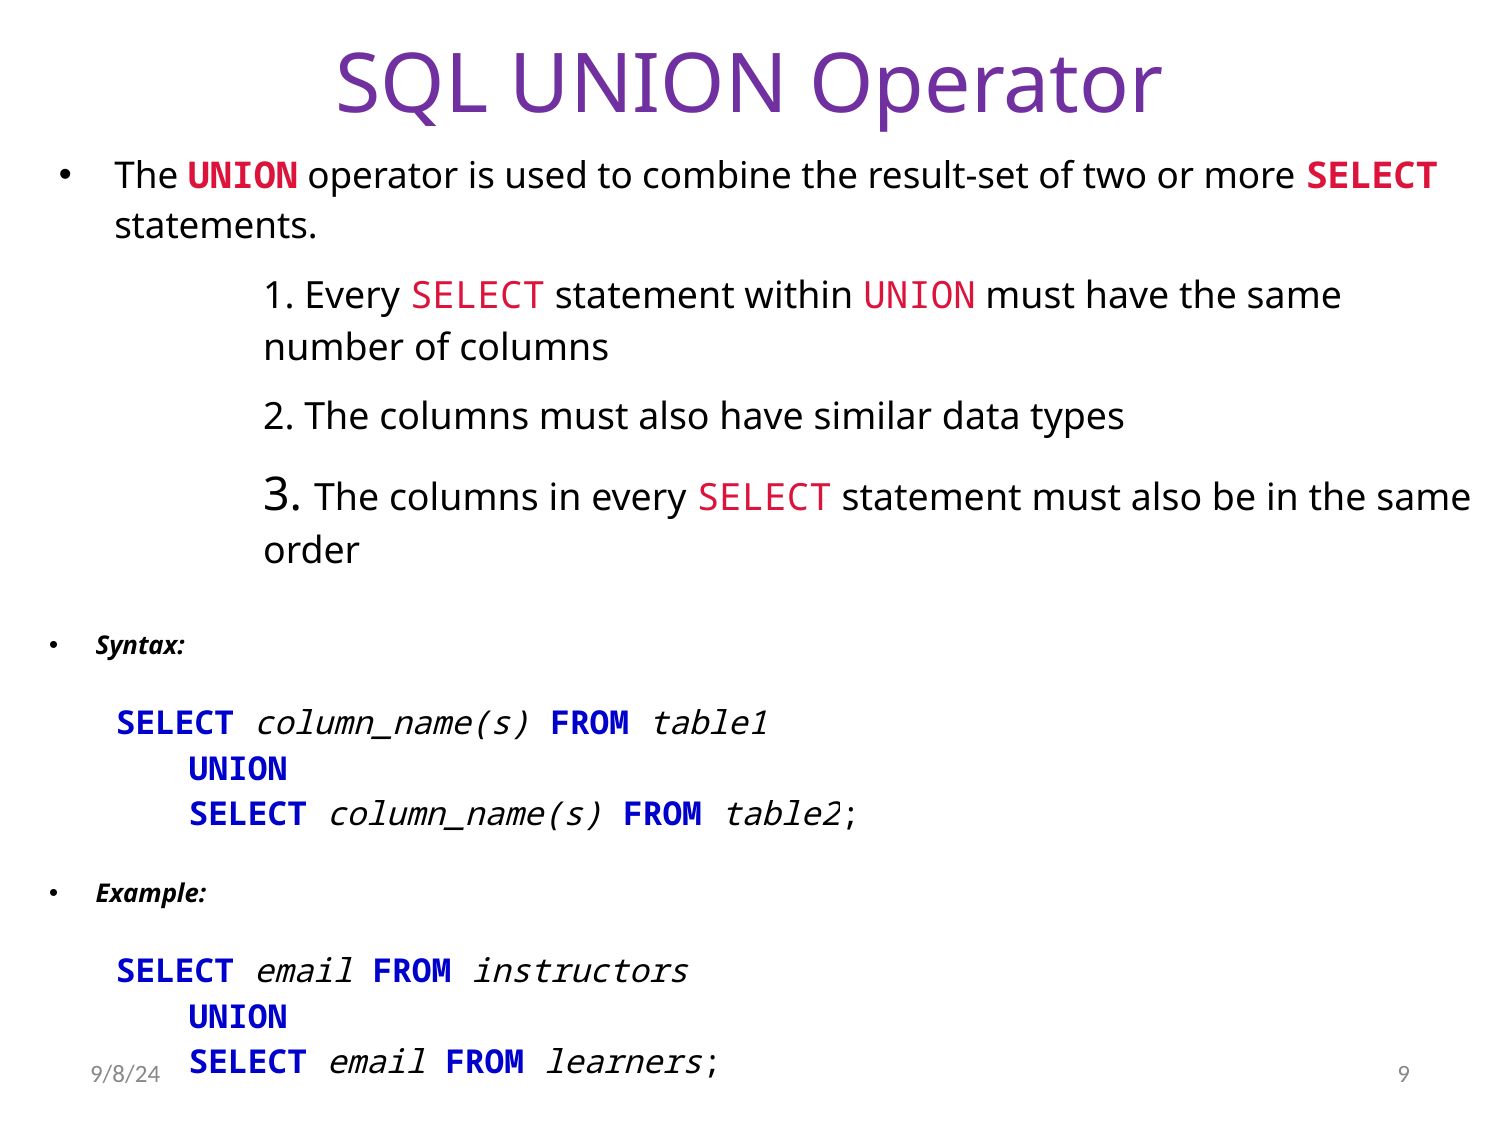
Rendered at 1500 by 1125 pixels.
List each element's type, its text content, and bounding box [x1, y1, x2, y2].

text_box [731, 448, 1500, 560]
slide_number 9 [1074, 1042, 1425, 1103]
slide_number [75, 1042, 425, 1103]
list The UNION operator is used to combine the result-set of two or more SELECT statements. 1. Every SELECT statement within UNION must have the same number of columns 2. The columns must also have similar data types 3. The columns in every SELECT statement must also be in the same order Syntax: SELECT column_name(s) FROM table1 UNION SELECT column_name(s) FROM table2; Example: SELECT email FROM instructors UNION SELECT email FROM learners; [24, 137, 1500, 1103]
title SQL UNION Operator [75, 22, 1425, 137]
